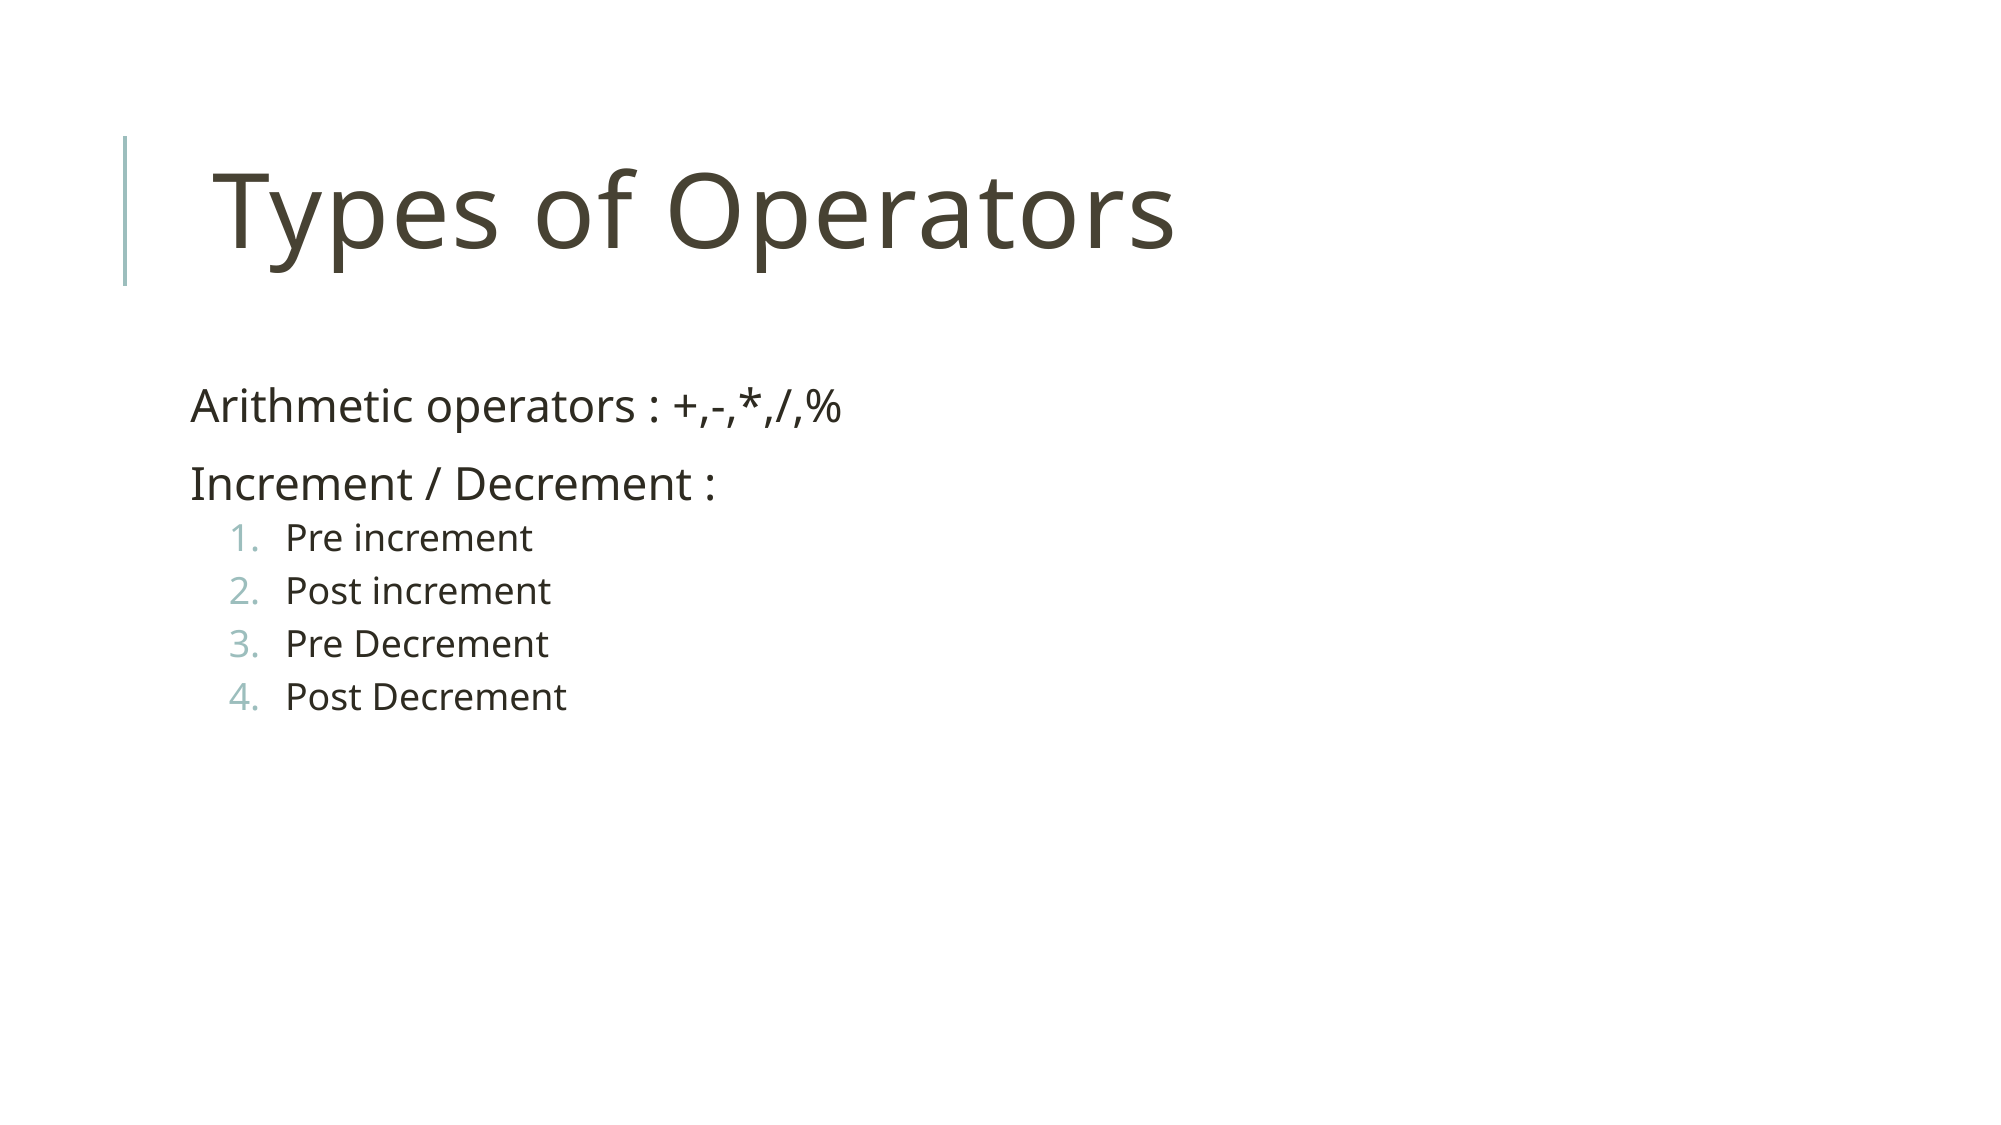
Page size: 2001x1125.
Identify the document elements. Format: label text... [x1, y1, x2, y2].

title Types of Operators [168, 96, 1763, 342]
list Arithmetic operators : +,-,*,/,% Increment / Decrement : Pre increment Post increment Pre Decrement Post Decrement [168, 375, 1763, 1035]
